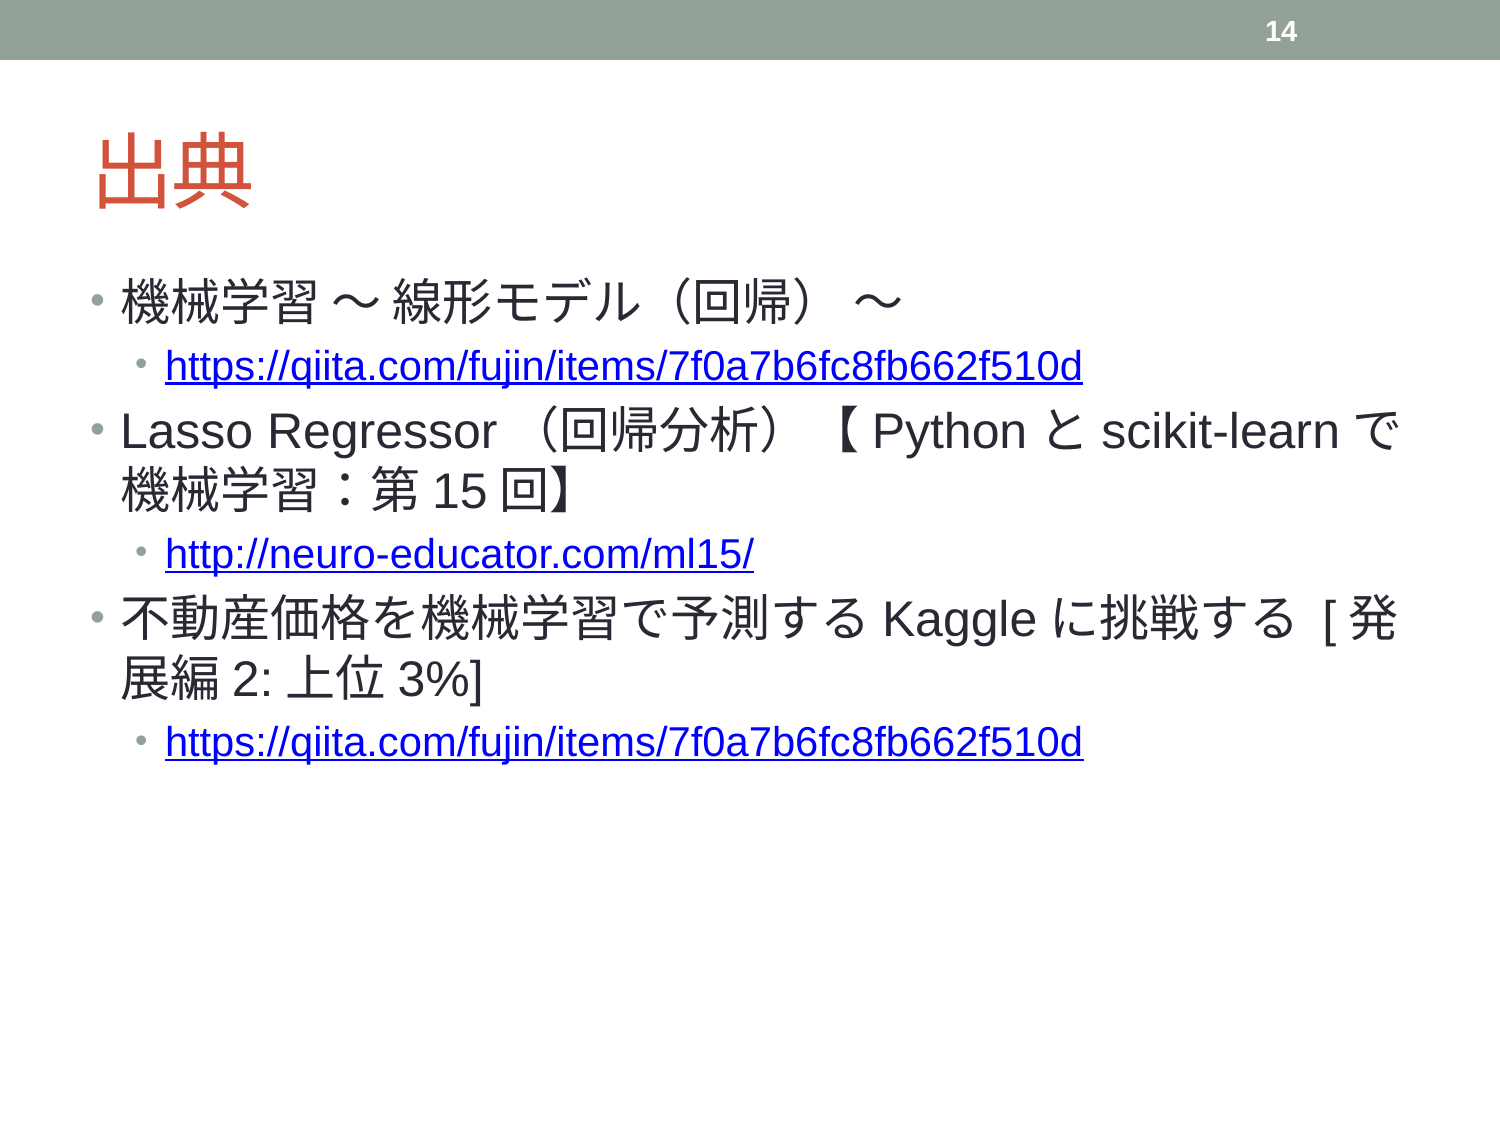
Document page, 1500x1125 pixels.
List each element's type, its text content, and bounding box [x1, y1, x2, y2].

title 出典 [75, 87, 1425, 250]
list 機械学習 〜 線形モデル（回帰） 〜 https://qiita.com/fujin/items/7f0a7b6fc8fb662f510d Lasso Regressor（回帰分析）【Pythonとscikit-learnで機械学習：第15回】 http://neuro-educator.com/ml15/ 不動産価格を機械学習で予測するKaggleに挑戦する [発展編2:上位3%] https://qiita.com/fujin/items/7f0a7b6fc8fb662f510d [75, 262, 1425, 1063]
slide_number 14 [1250, 3, 1425, 57]
